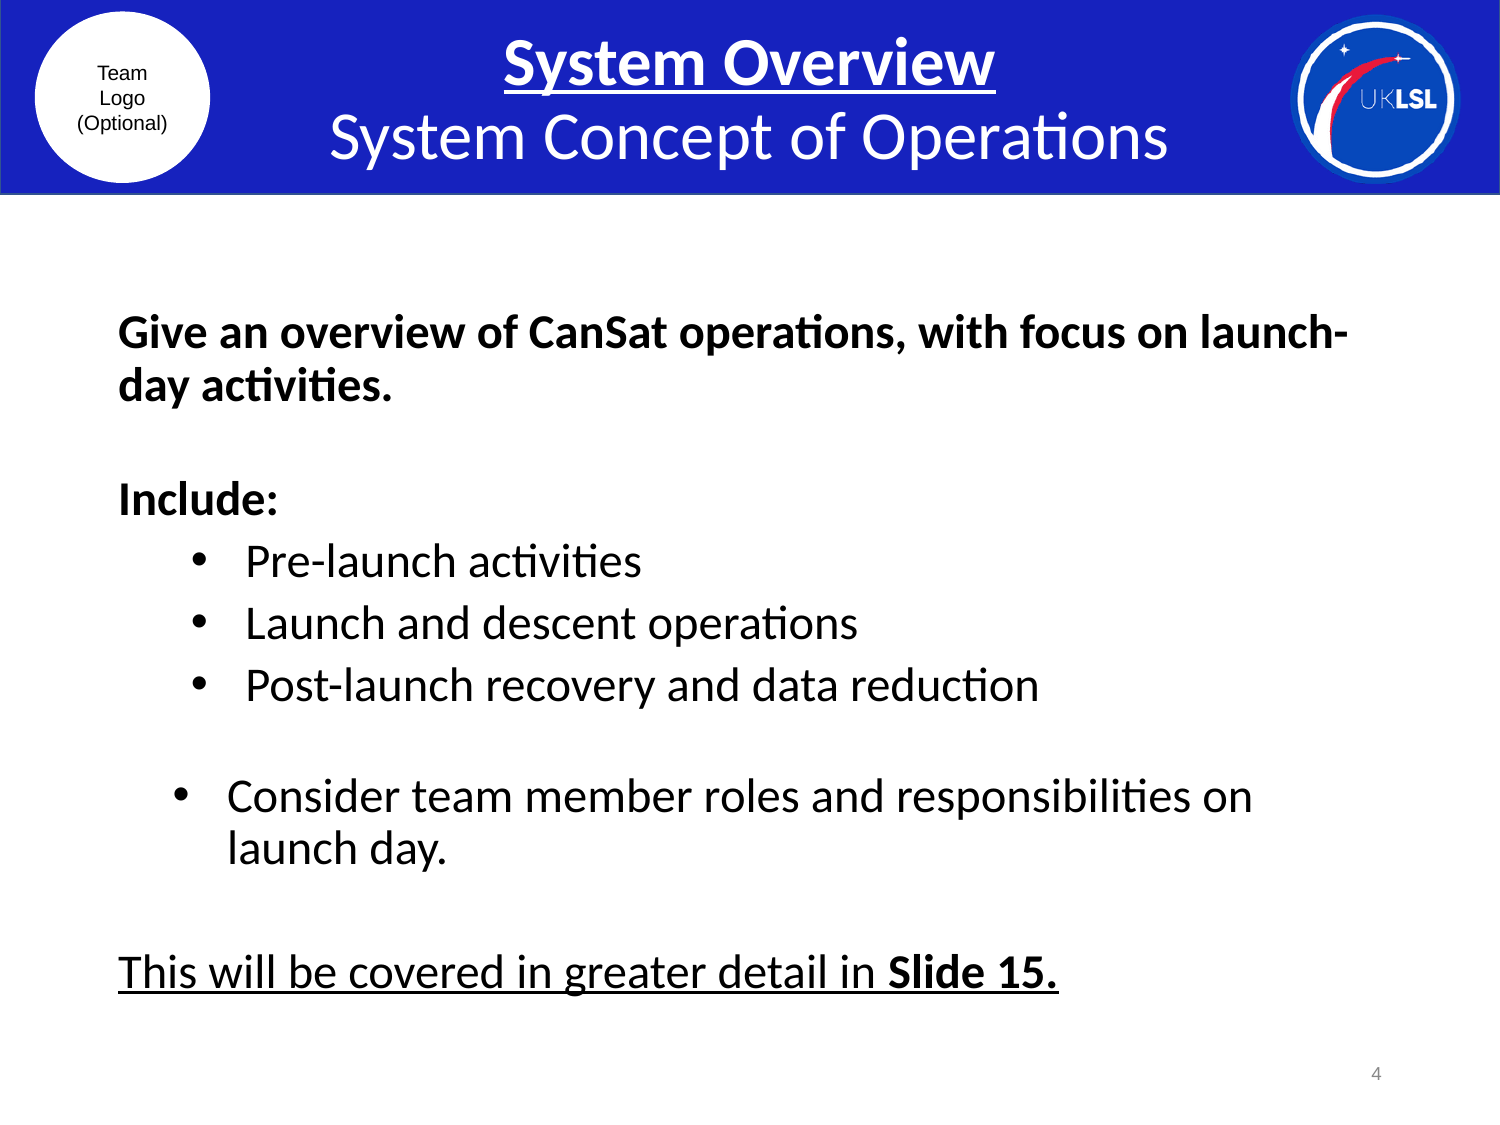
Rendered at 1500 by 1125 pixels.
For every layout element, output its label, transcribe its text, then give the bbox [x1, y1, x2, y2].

text_box Team Logo (Optional) [35, 12, 210, 182]
text_box System Overview System Concept of Operations [294, 2, 1206, 198]
slide_number 4 [1059, 1042, 1397, 1103]
picture [1290, 14, 1465, 184]
text_box [0, 0, 1500, 195]
list Give an overview of CanSat operations, with focus on launch-day activities. Include: Pre-launch activities Launch and descent operations Post-launch recovery and data reduction Consider team member roles and responsibilities on launch day. This will be covered in greater detail in Slide 15. [103, 299, 1397, 1014]
